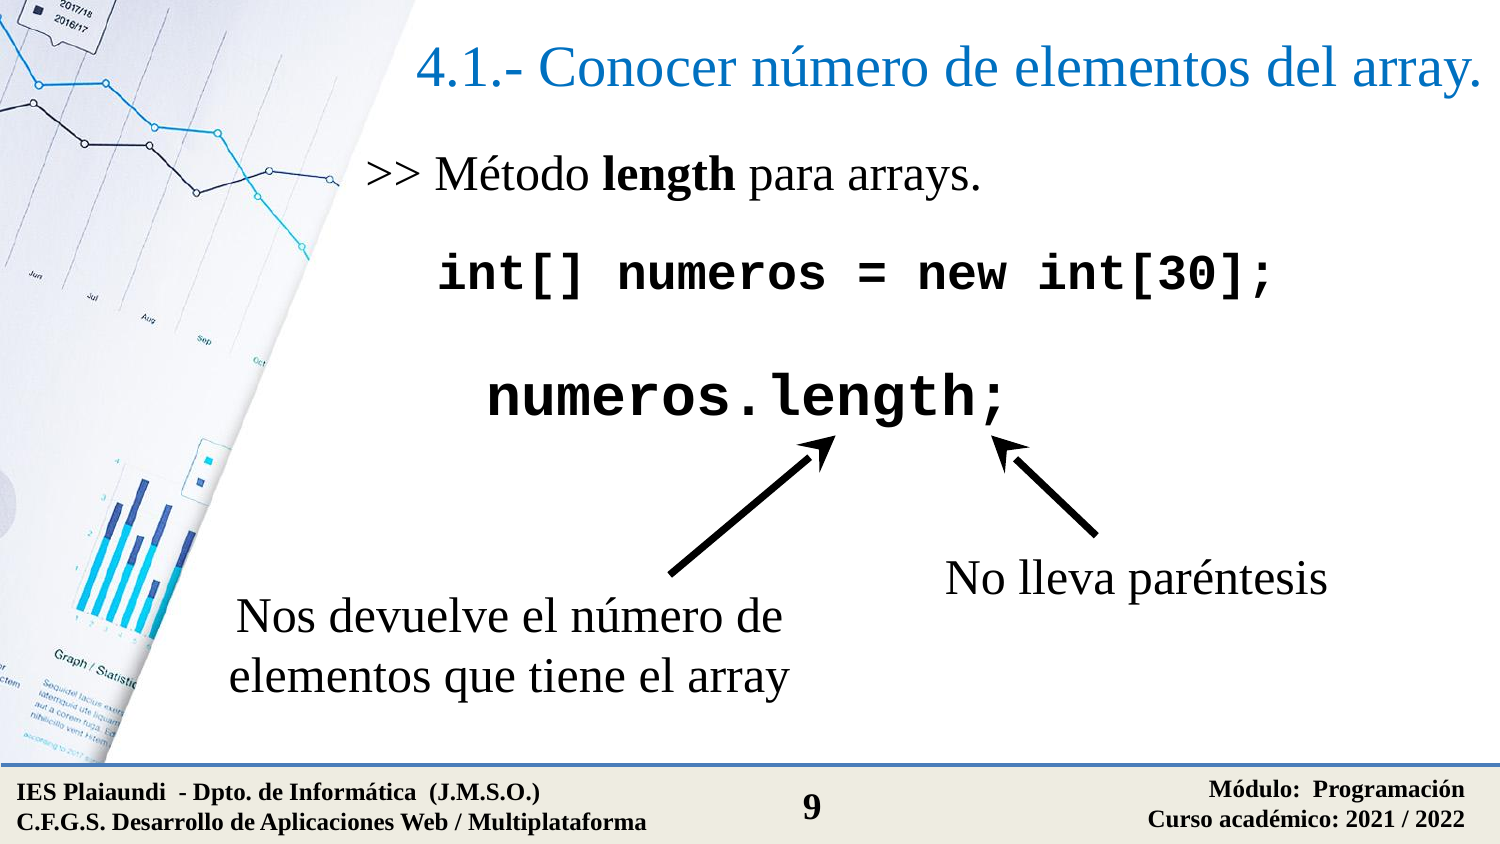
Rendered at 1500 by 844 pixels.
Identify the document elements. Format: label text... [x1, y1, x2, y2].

text_box Nos devuelve el número de elementos que tiene el array [155, 574, 864, 710]
text_box No lleva paréntesis [930, 537, 1372, 612]
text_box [669, 435, 836, 576]
picture [0, 0, 1500, 763]
text_box int[] numeros = new int[30]; [422, 232, 1325, 308]
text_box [1, 764, 1500, 844]
text_box >> Método length para arrays. [350, 133, 1357, 209]
text_box numeros.length; [317, 349, 1181, 435]
title 4.1.- Conocer número de elementos del array. [160, 0, 1500, 126]
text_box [990, 435, 1097, 537]
